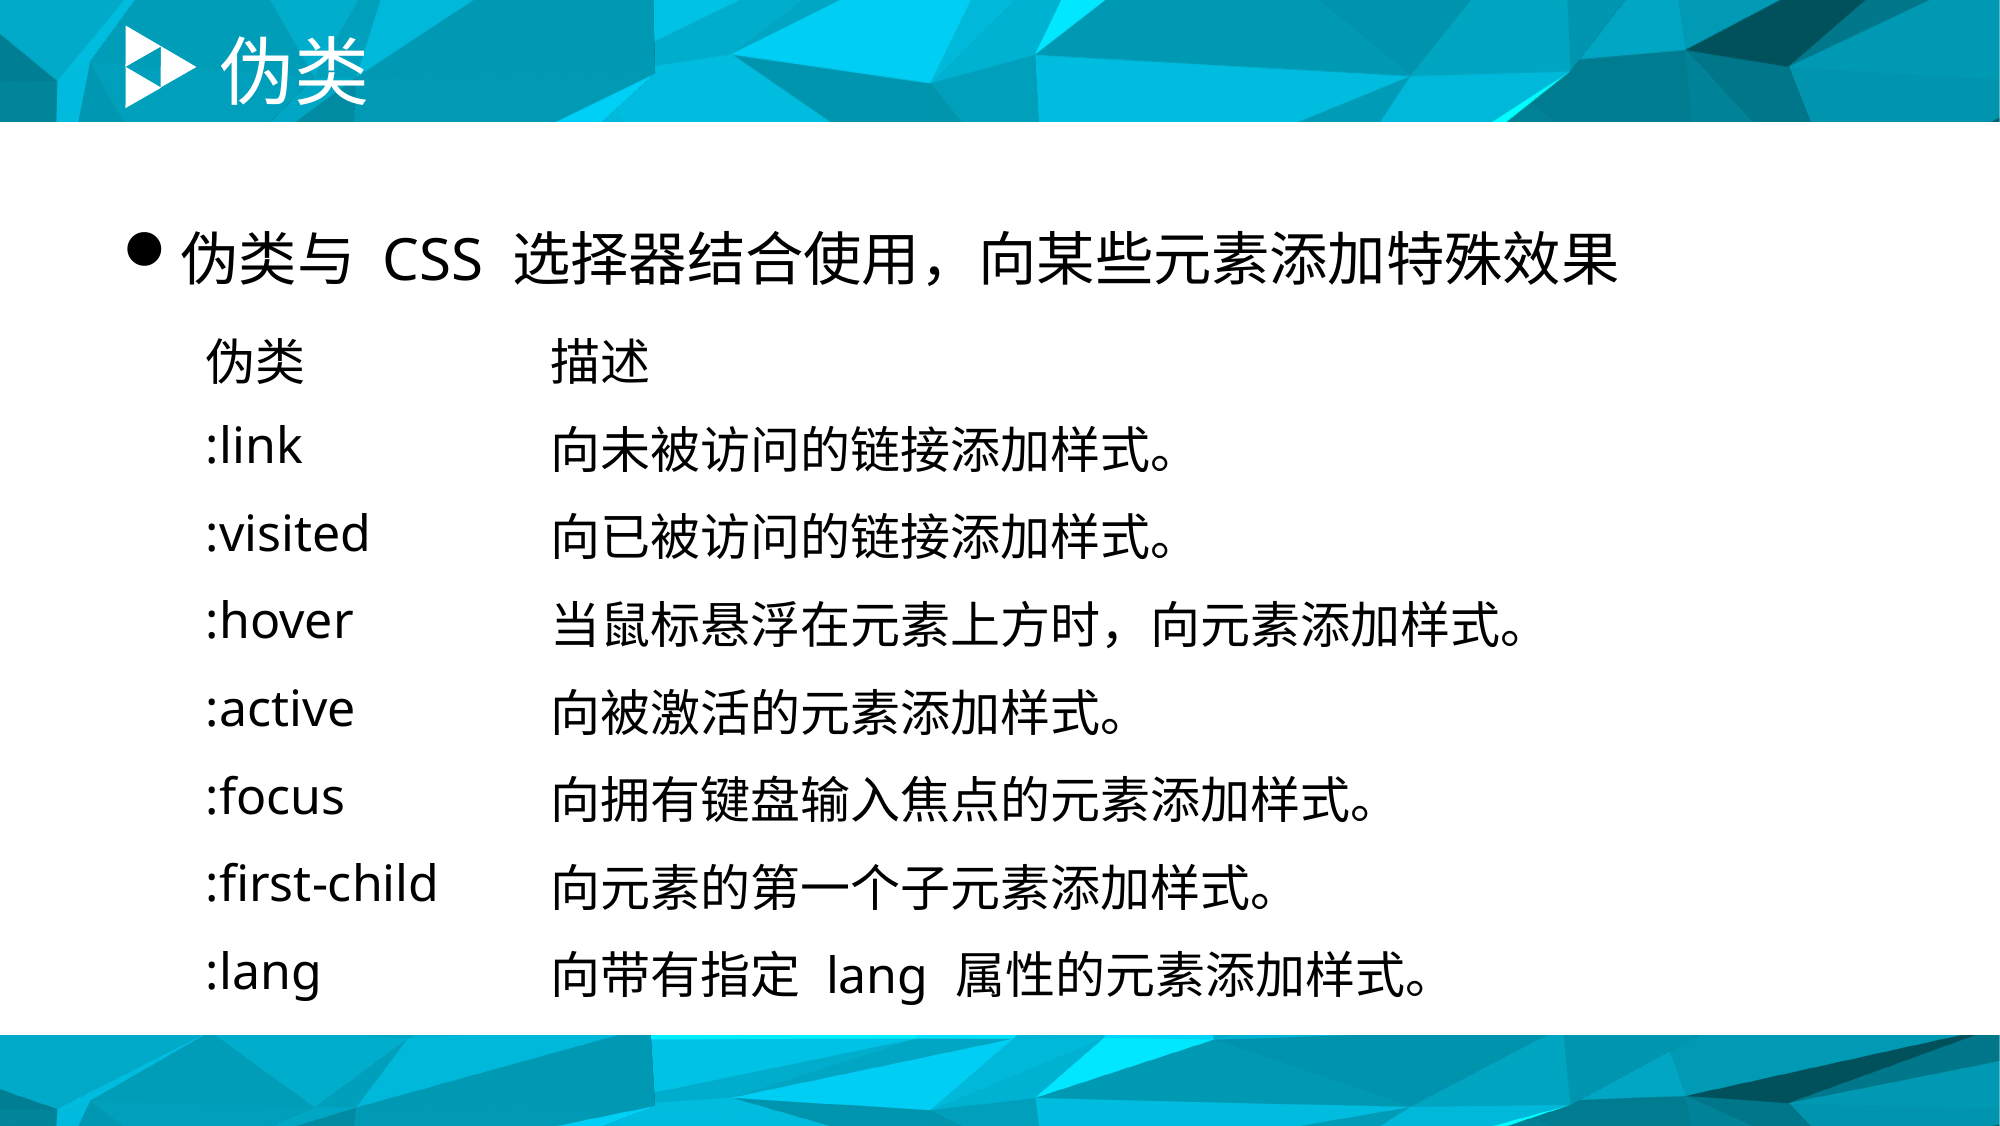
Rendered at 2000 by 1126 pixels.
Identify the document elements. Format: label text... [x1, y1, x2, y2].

picture [0, 0, 2000, 122]
table_cell :visited [186, 490, 530, 578]
picture [0, 1035, 2000, 1126]
table_cell 向元素的第一个子元素添加样式。 [530, 841, 1783, 928]
table_cell 向已被访问的链接添加样式。 [530, 490, 1783, 578]
table_header 伪类 [186, 315, 530, 403]
table_cell :lang [186, 928, 530, 1016]
table_cell :first-child [186, 841, 530, 928]
table_cell 当鼠标悬浮在元素上方时，向元素添加样式。 [530, 578, 1783, 666]
table_header 描述 [530, 315, 1783, 403]
table_cell 向拥有键盘输入焦点的元素添加样式。 [530, 753, 1783, 841]
list 伪类与 CSS 选择器结合使用，向某些元素添加特殊效果 [104, 178, 1927, 978]
title 伪类 [201, 24, 1927, 127]
table_cell :link [186, 403, 530, 490]
table_cell :hover [186, 578, 530, 666]
table_cell 向未被访问的链接添加样式。 [530, 403, 1783, 490]
table_cell :active [186, 666, 530, 753]
table_cell 向带有指定 lang 属性的元素添加样式。 [530, 928, 1783, 1016]
table_cell :focus [186, 753, 530, 841]
table_cell 向被激活的元素添加样式。 [530, 666, 1783, 753]
